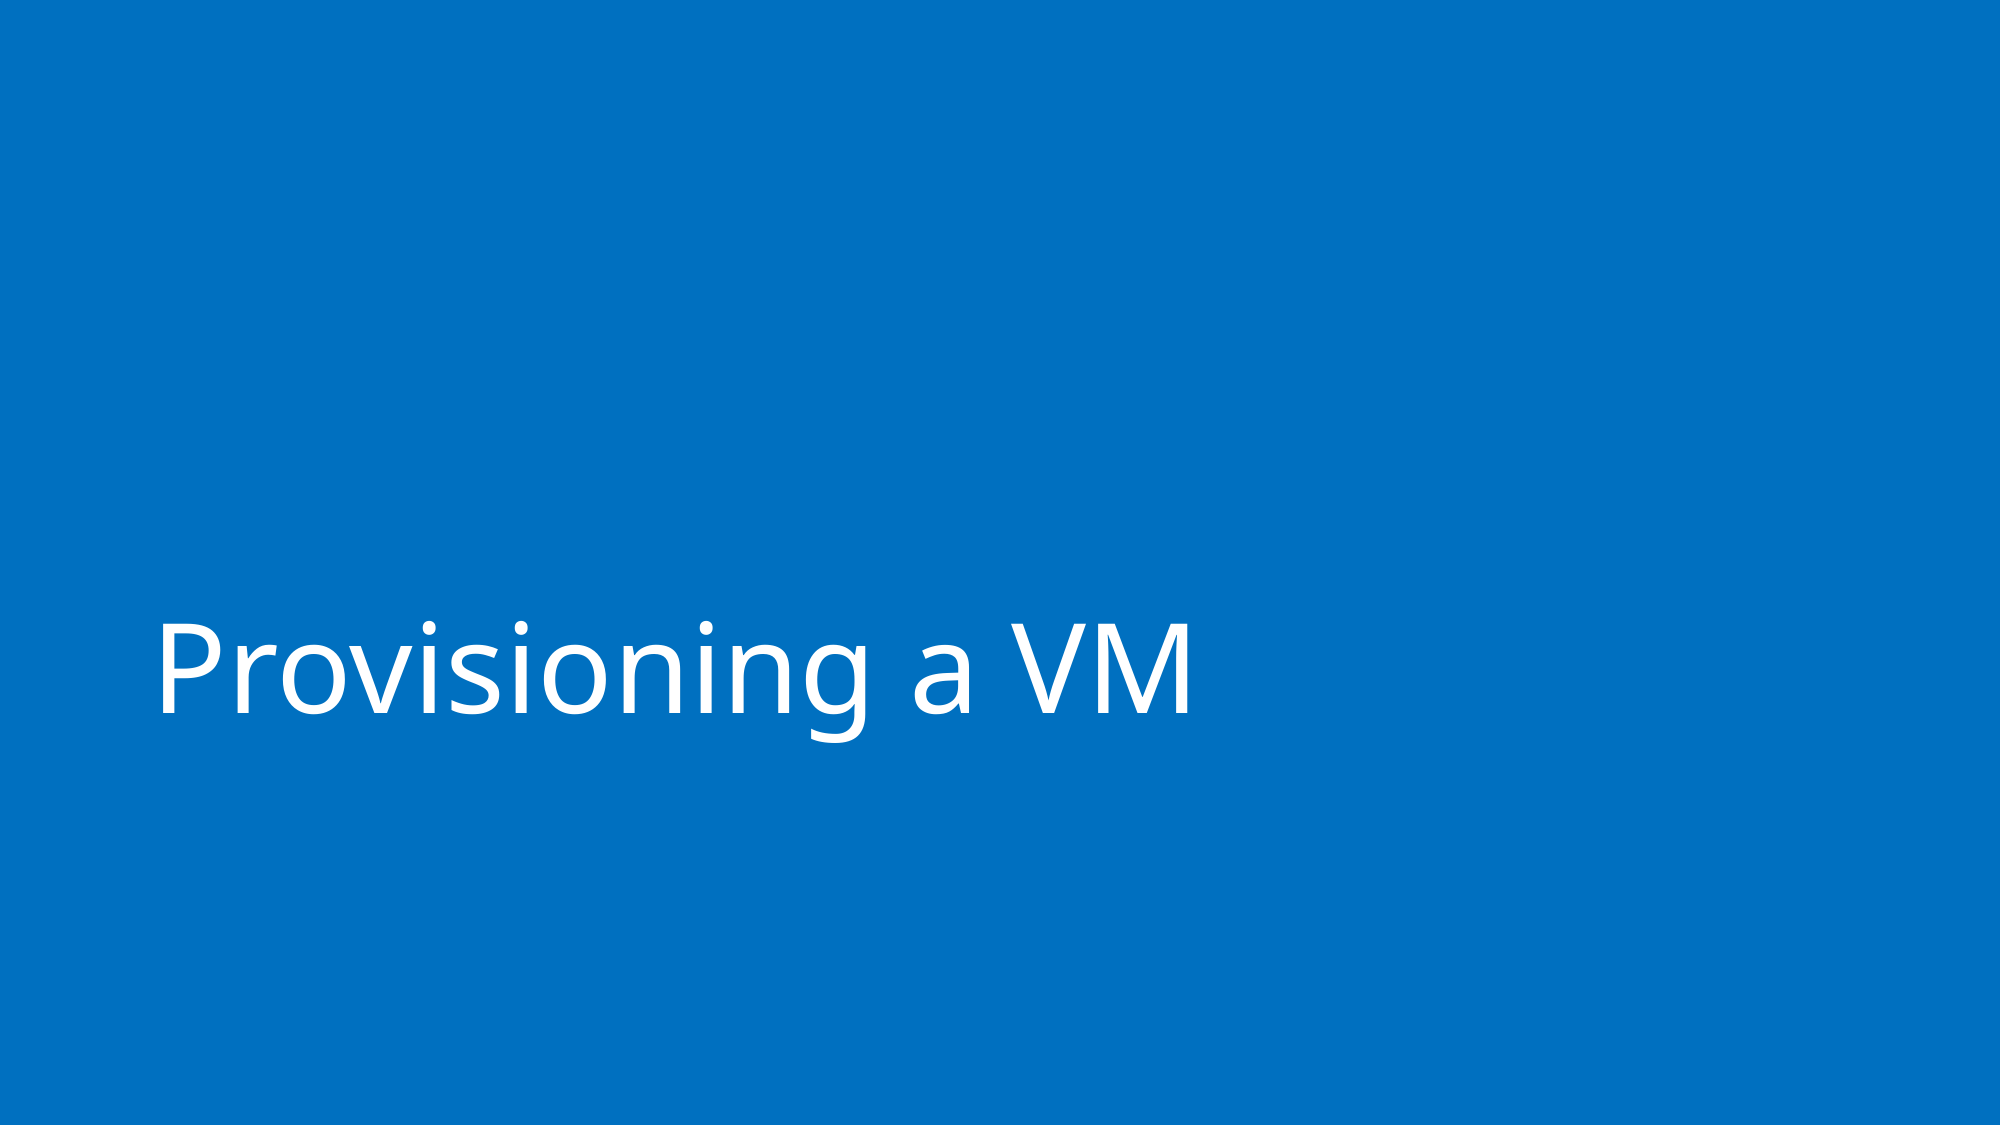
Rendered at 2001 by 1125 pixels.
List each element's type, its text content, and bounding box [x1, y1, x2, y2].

title Provisioning a VM [136, 280, 1862, 749]
